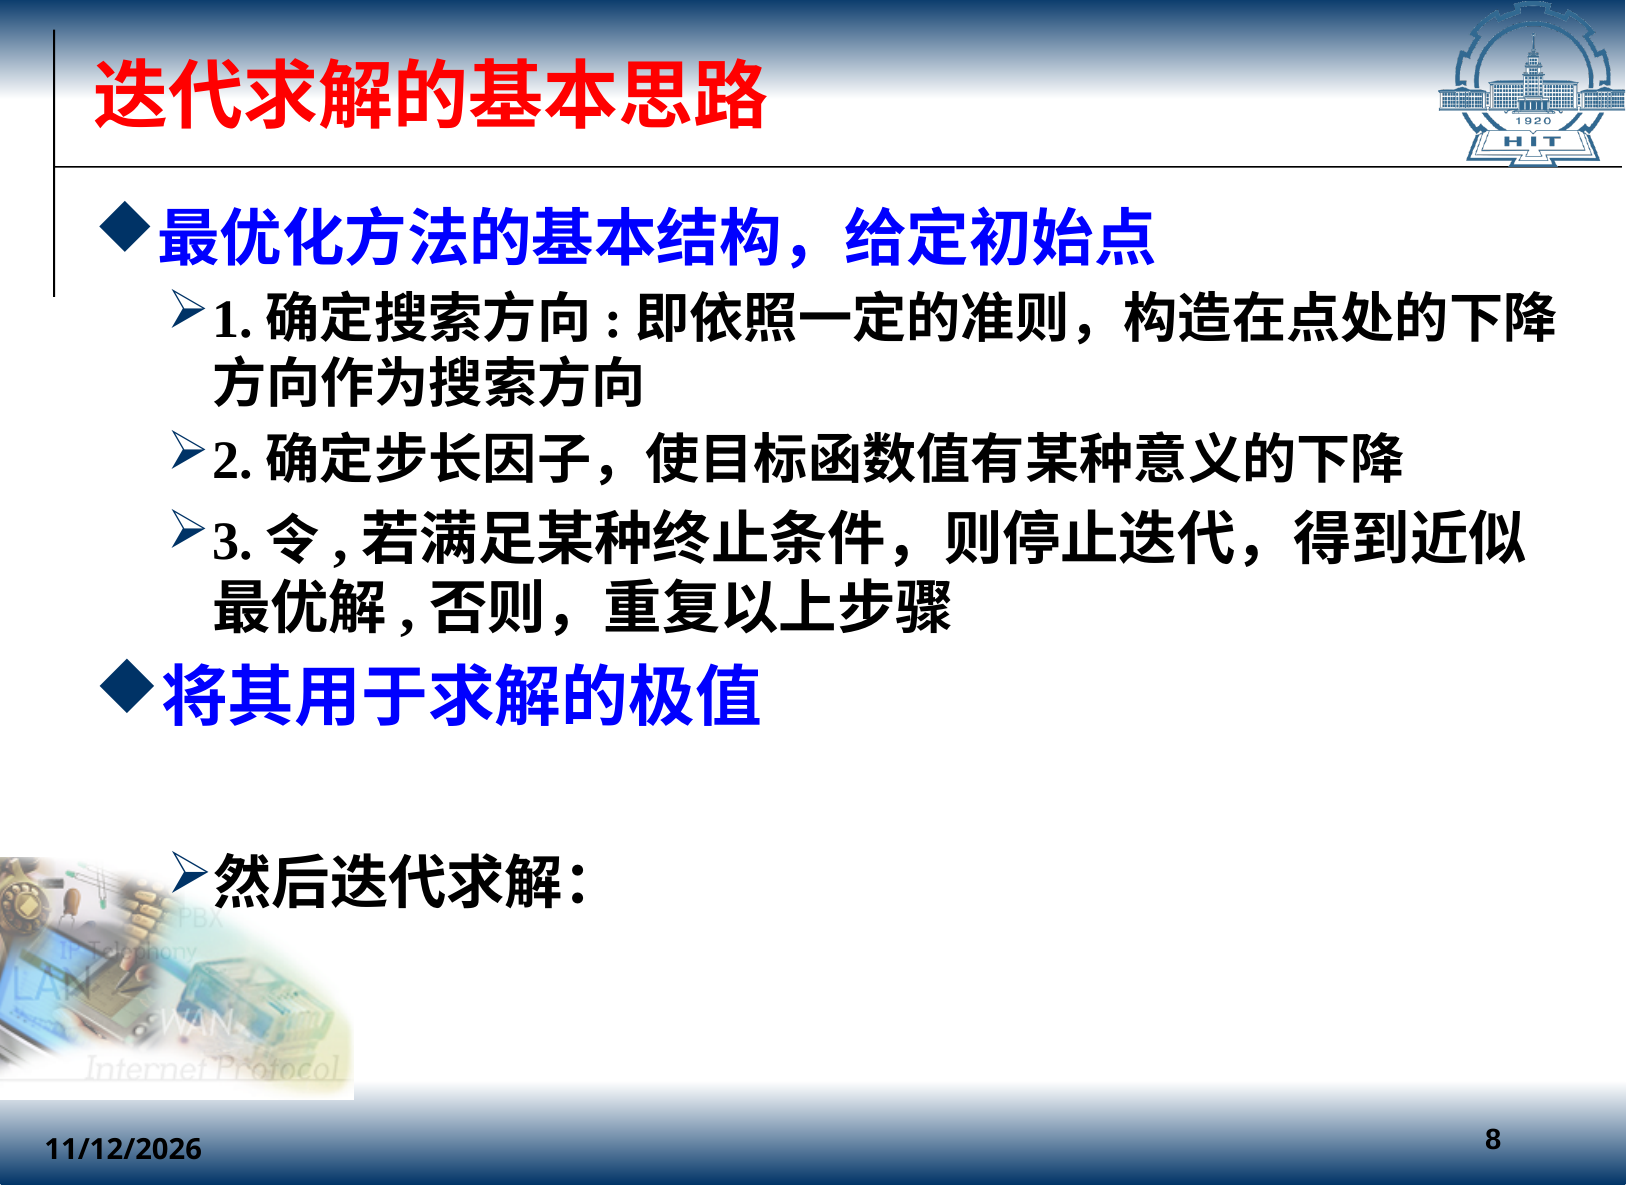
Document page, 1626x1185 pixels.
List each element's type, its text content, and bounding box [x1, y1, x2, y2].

picture [177, 857, 205, 872]
picture [1438, 1, 1626, 167]
picture [233, 857, 251, 865]
title 迭代求解的基本思路 [78, 29, 1498, 155]
picture [0, 857, 354, 1100]
